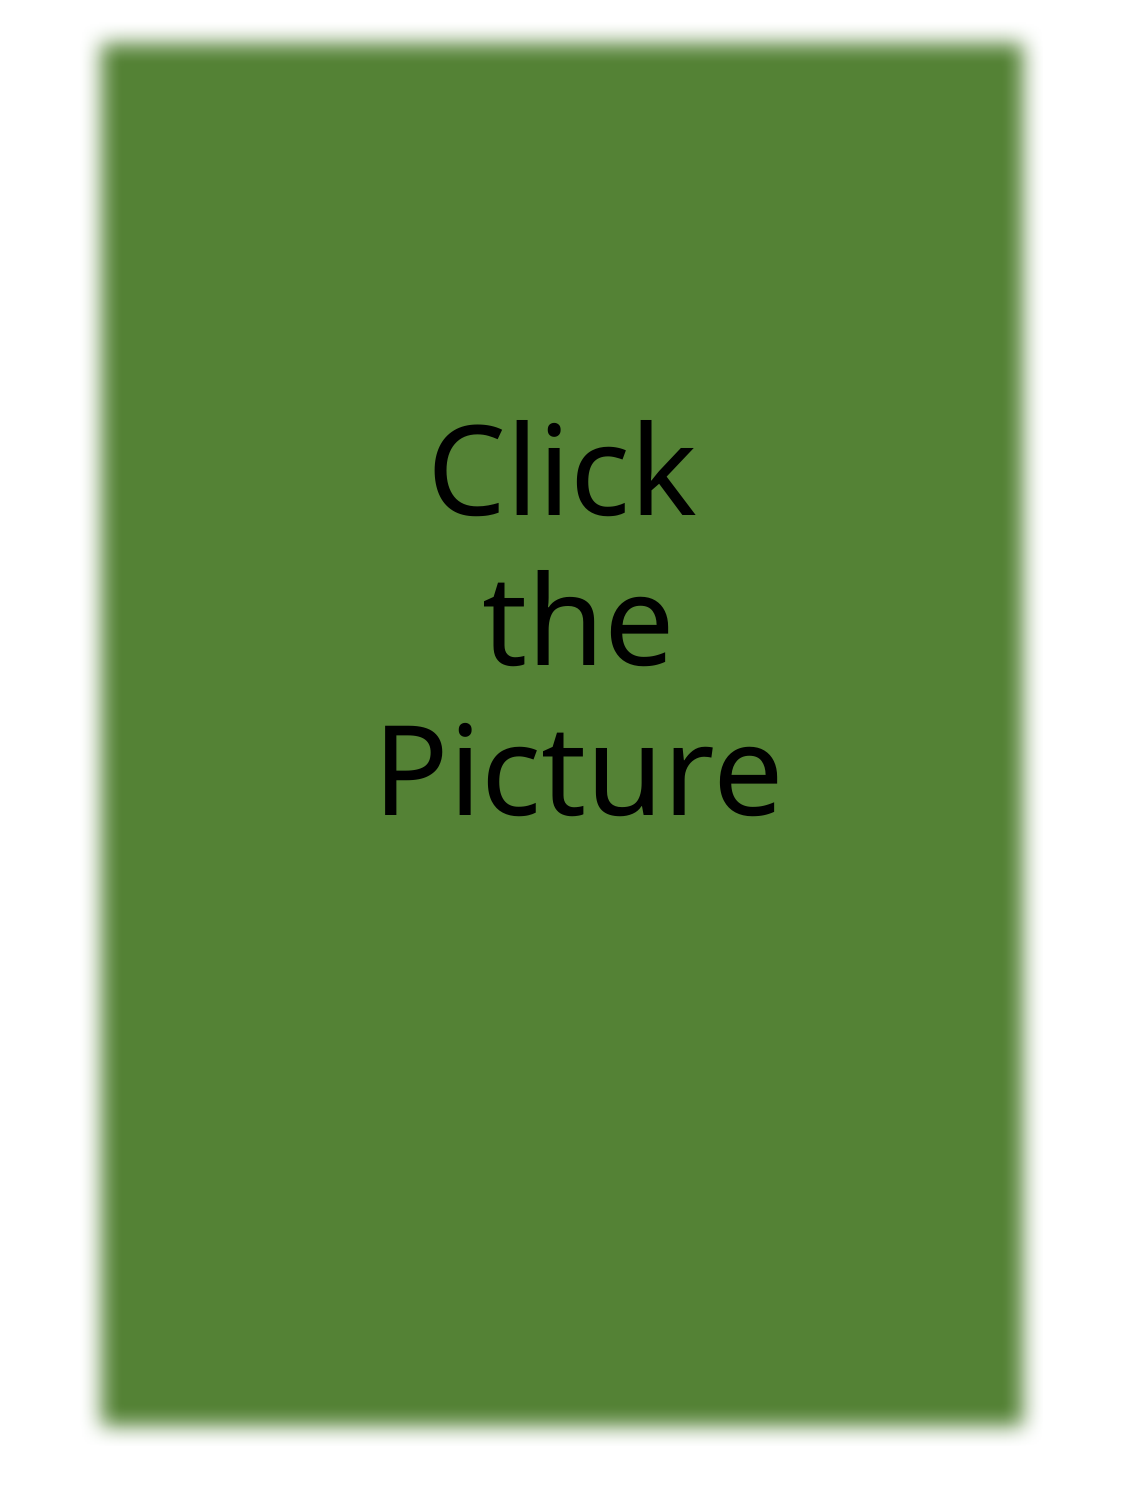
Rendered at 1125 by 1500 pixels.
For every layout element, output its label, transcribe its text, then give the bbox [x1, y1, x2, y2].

text_box Click the Picture [118, 60, 1008, 1411]
